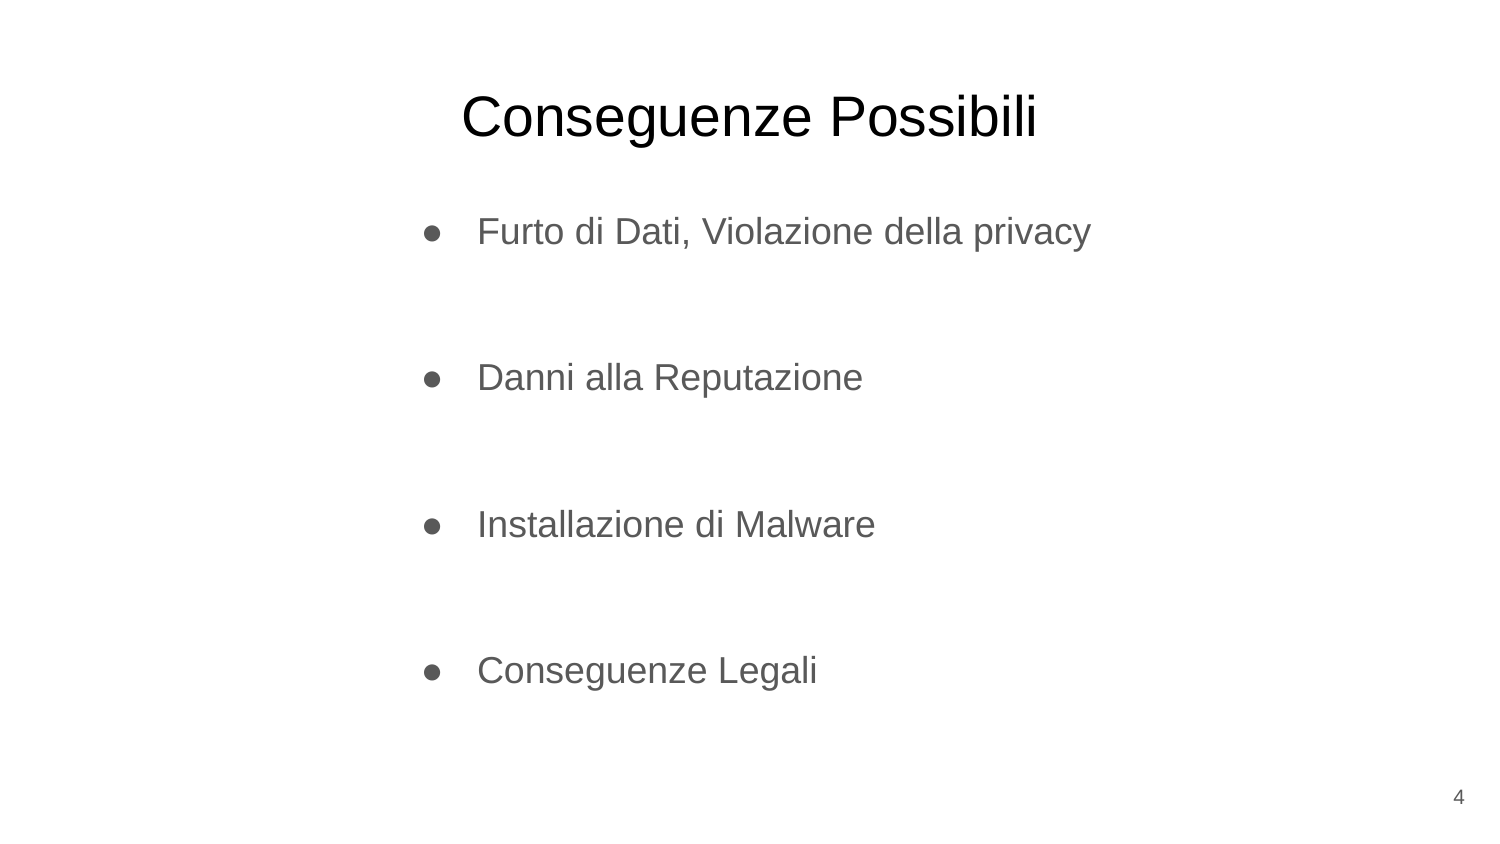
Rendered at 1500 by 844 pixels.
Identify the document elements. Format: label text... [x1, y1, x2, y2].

list Furto di Dati, Violazione della privacy Danni alla Reputazione Installazione di Malware Conseguenze Legali [387, 189, 1113, 750]
title Conseguenze Possibili [400, 70, 1100, 164]
slide_number ‹#› [1389, 764, 1480, 830]
